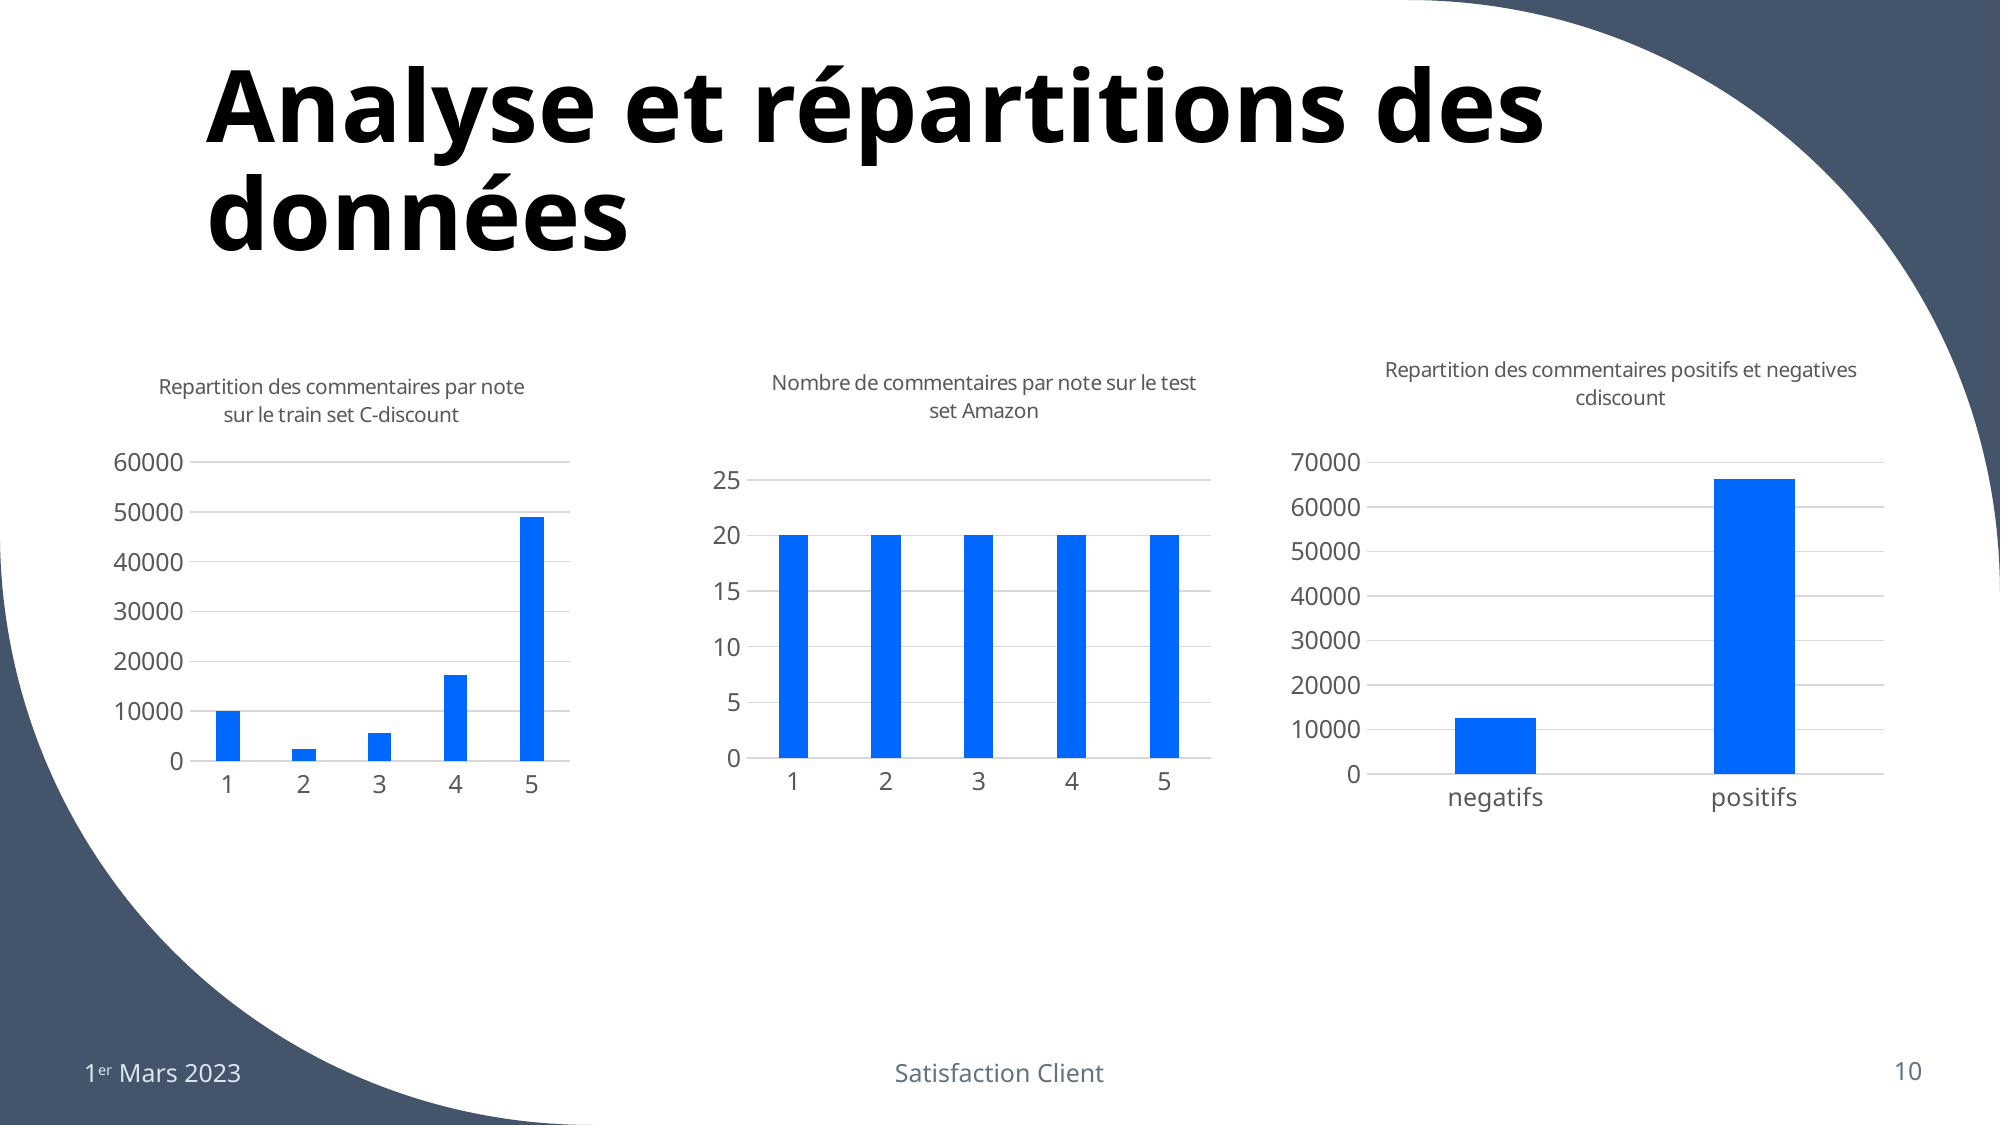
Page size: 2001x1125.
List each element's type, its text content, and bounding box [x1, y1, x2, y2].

footer Satisfaction Client [662, 1042, 1338, 1103]
chart [688, 362, 1245, 848]
slide_number 10 [1665, 1042, 1938, 1103]
chart [1278, 349, 1897, 824]
title Analyse et répartitions des données [191, 62, 1796, 280]
chart [103, 349, 580, 811]
slide_number 1er Mars 2023 [62, 1042, 342, 1103]
